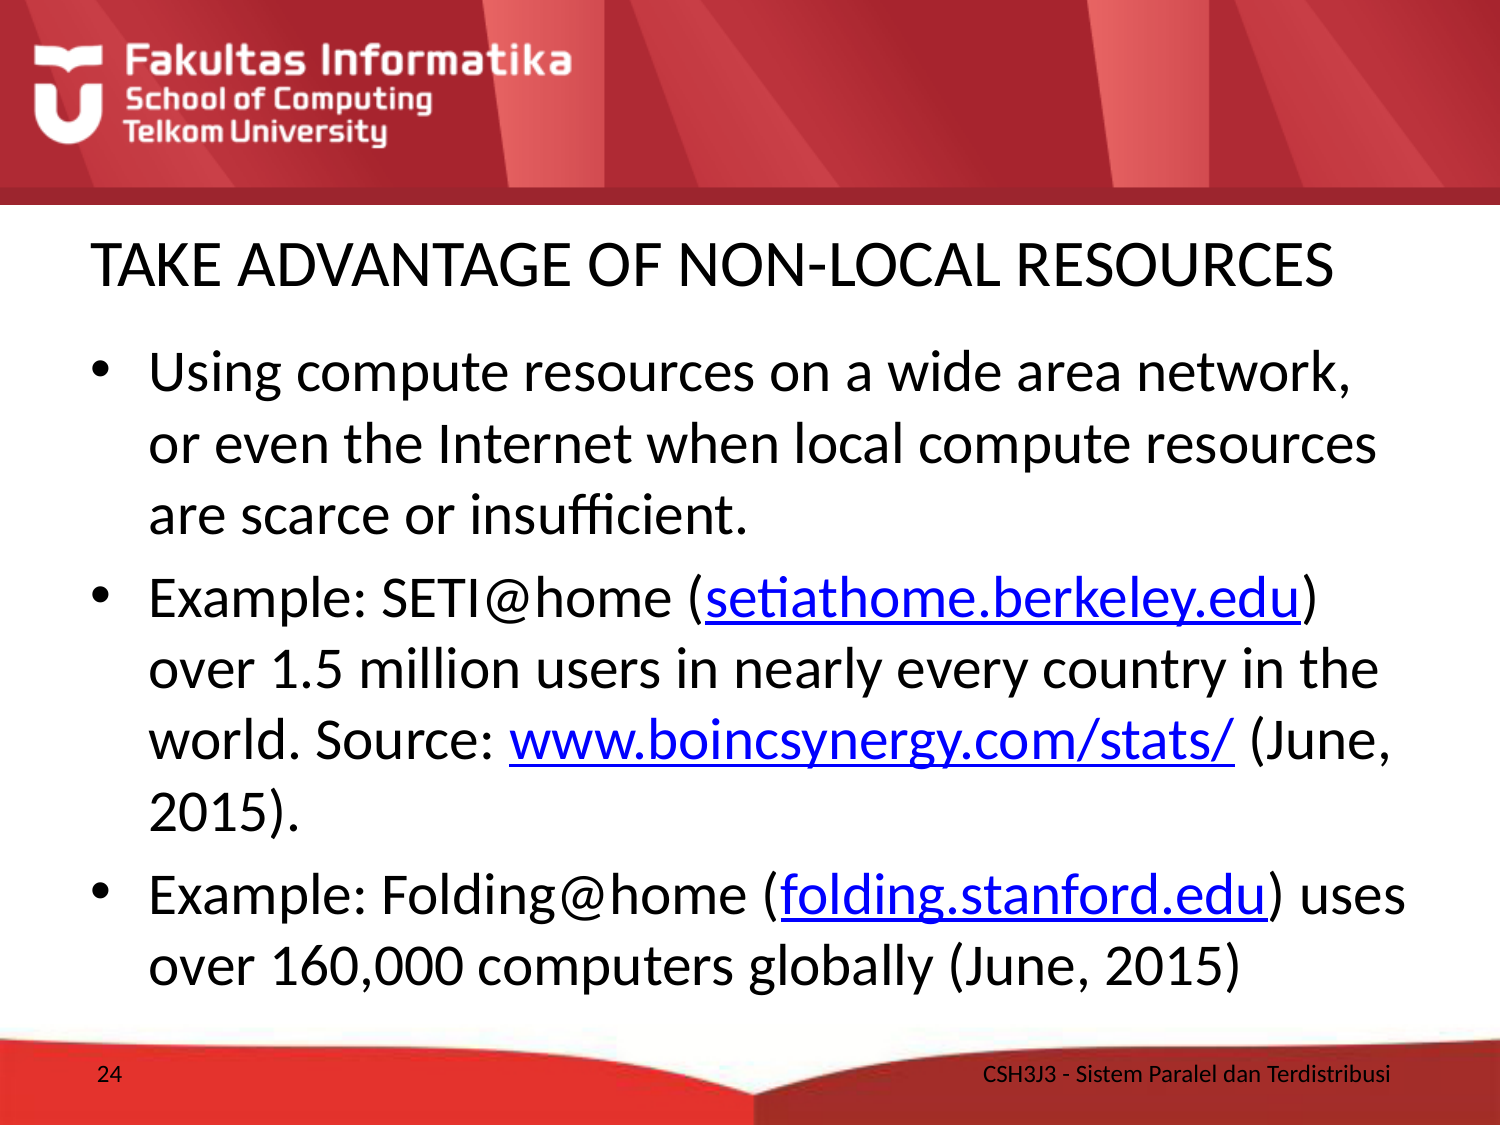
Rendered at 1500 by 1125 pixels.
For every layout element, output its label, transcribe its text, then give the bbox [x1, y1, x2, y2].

title TAKE ADVANTAGE OF NON-LOCAL RESOURCES [75, 212, 1425, 308]
picture [0, 1024, 1500, 1125]
list Using compute resources on a wide area network, or even the Internet when local compute resources are scarce or insufficient. Example: SETI@home (setiathome.berkeley.edu) over 1.5 million users in nearly every country in the world. Source: www.boincsynergy.com/stats/ (June, 2015). Example: Folding@home (folding.stanford.edu) uses over 160,000 computers globally (June, 2015) [75, 324, 1425, 1005]
slide_number 24 [75, 1042, 138, 1103]
picture [0, 0, 1500, 205]
footer CSH3J3 - Sistem Paralel dan Terdistribusi [950, 1042, 1425, 1103]
